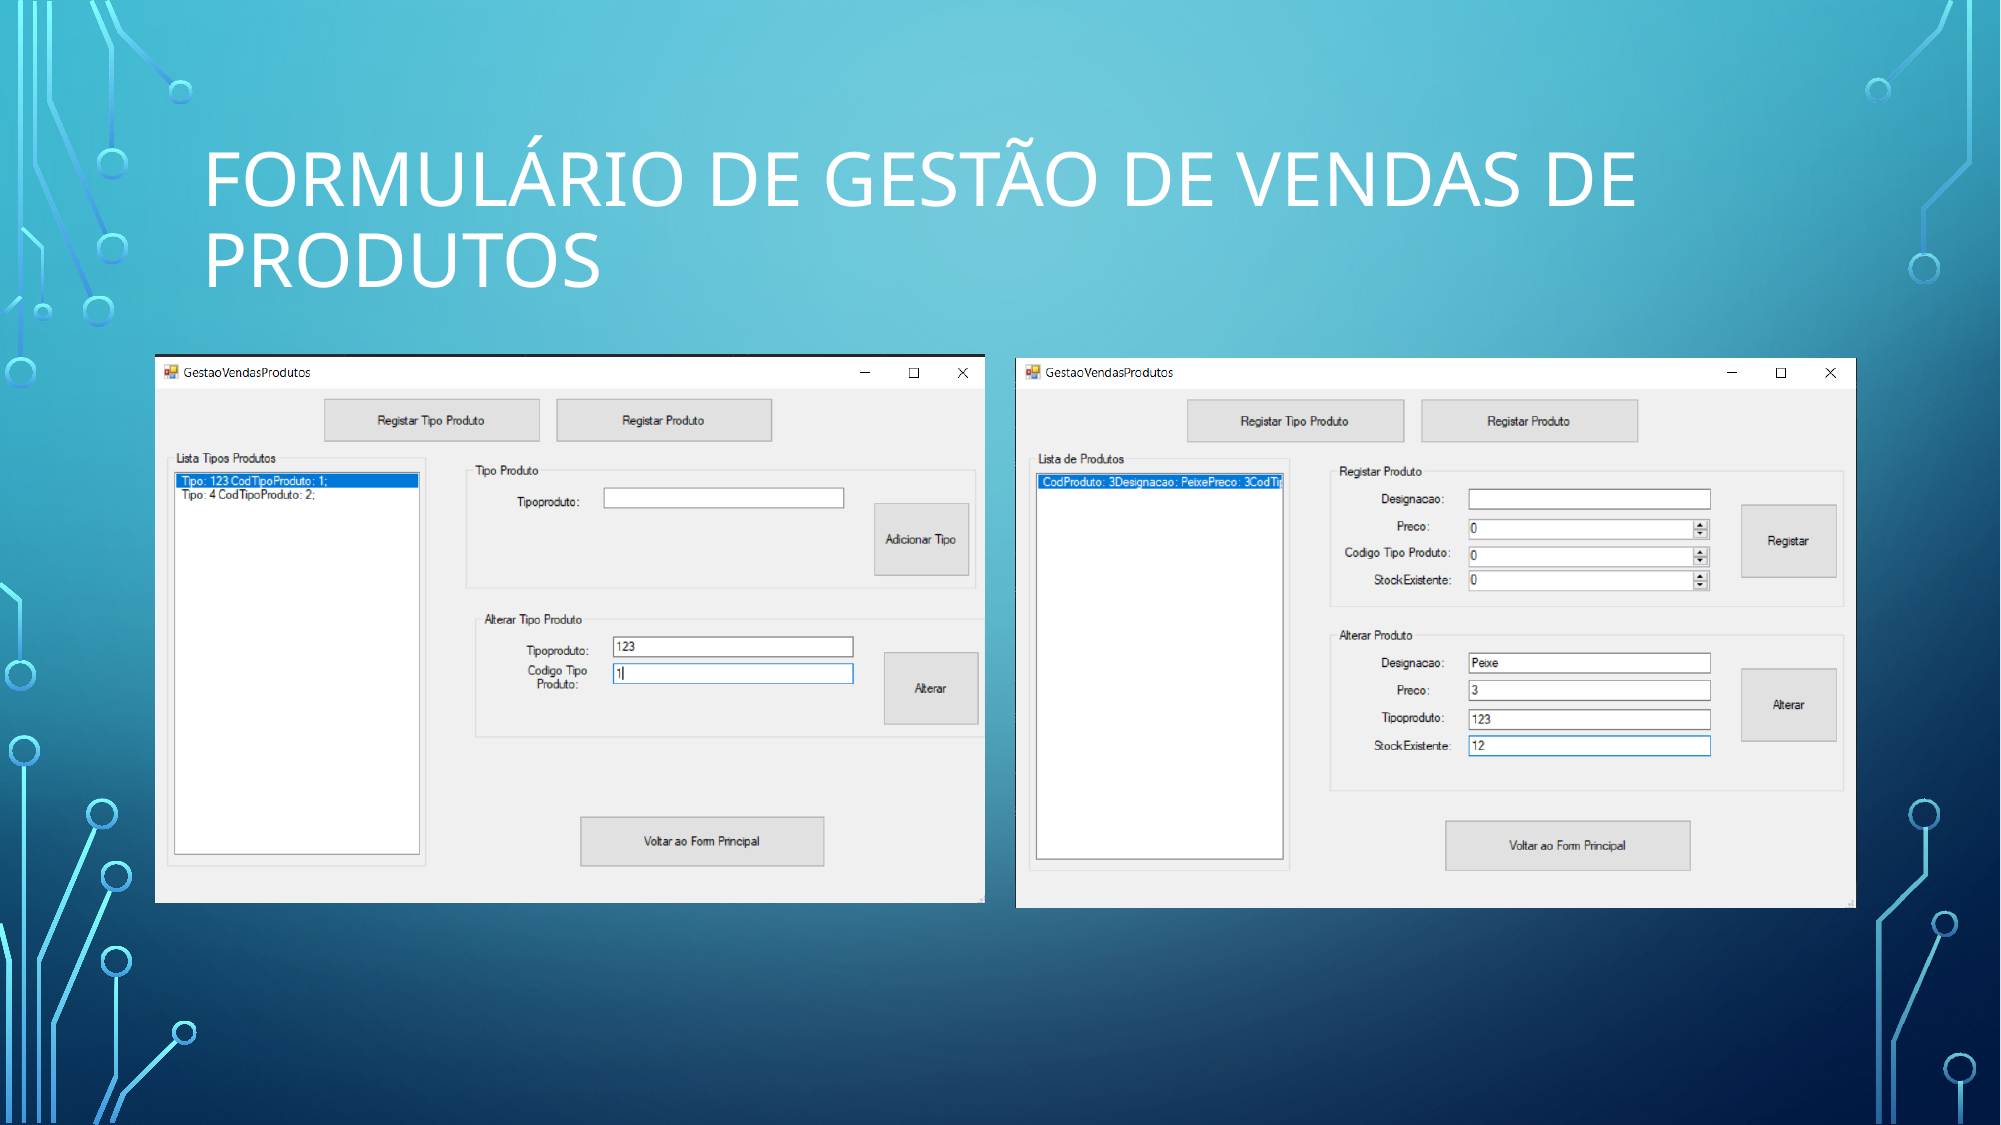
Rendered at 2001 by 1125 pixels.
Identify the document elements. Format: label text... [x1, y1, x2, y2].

title Formulário de gestão de vendas de produtos [187, 101, 1813, 344]
picture [155, 353, 985, 904]
picture [1015, 358, 1857, 908]
